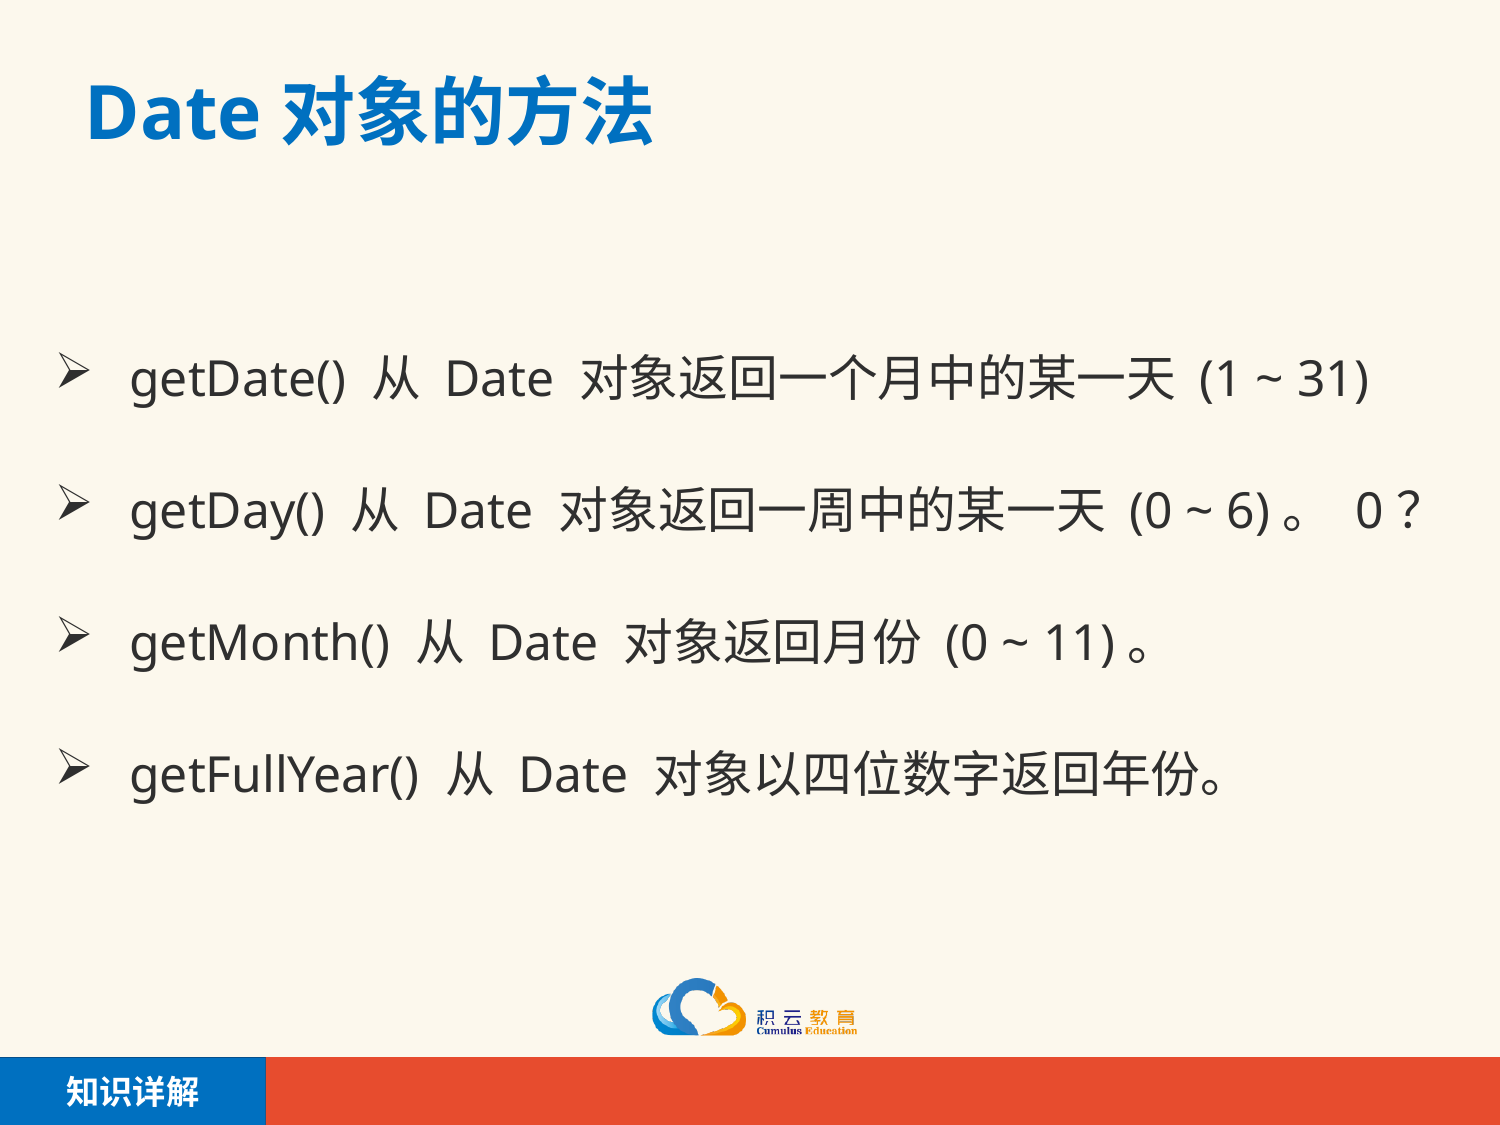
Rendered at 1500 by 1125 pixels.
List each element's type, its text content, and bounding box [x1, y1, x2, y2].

picture [643, 971, 869, 1044]
text_box [226, 496, 719, 558]
title Date对象的方法 [69, 55, 1431, 163]
text_box getDate() 从 Date 对象返回一个月中的某一天 (1 ~ 31) getDay() 从 Date 对象返回一周中的某一天 (0 ~ 6)。 0？ getMonth() 从 Date 对象返回月份 (0 ~ 11)。 getFullYear() 从 Date 对象以四位数字返回年份。 [49, 280, 1479, 942]
